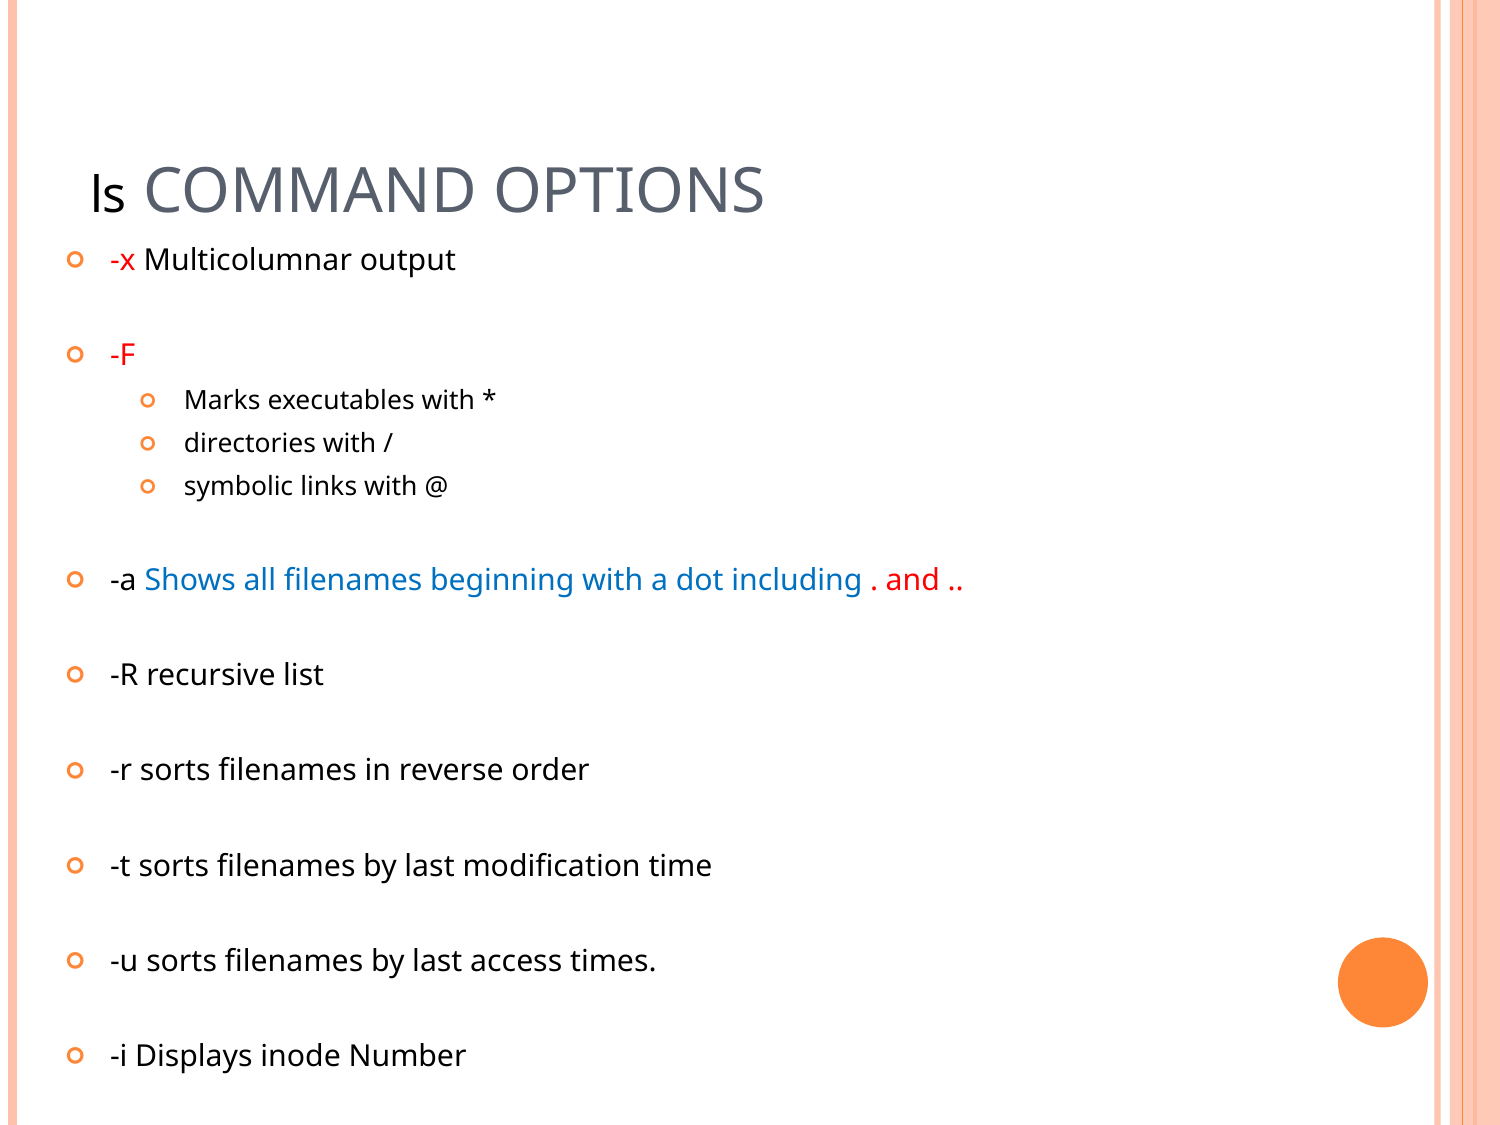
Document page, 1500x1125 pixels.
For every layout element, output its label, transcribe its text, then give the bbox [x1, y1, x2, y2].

title ls command options [75, 45, 1300, 232]
list -x Multicolumnar output -F Marks executables with * directories with / symbolic links with @ -a Shows all filenames beginning with a dot including . and .. -R recursive list -r sorts filenames in reverse order -t sorts filenames by last modification time -u sorts filenames by last access times. -i Displays inode Number [50, 232, 1352, 1080]
